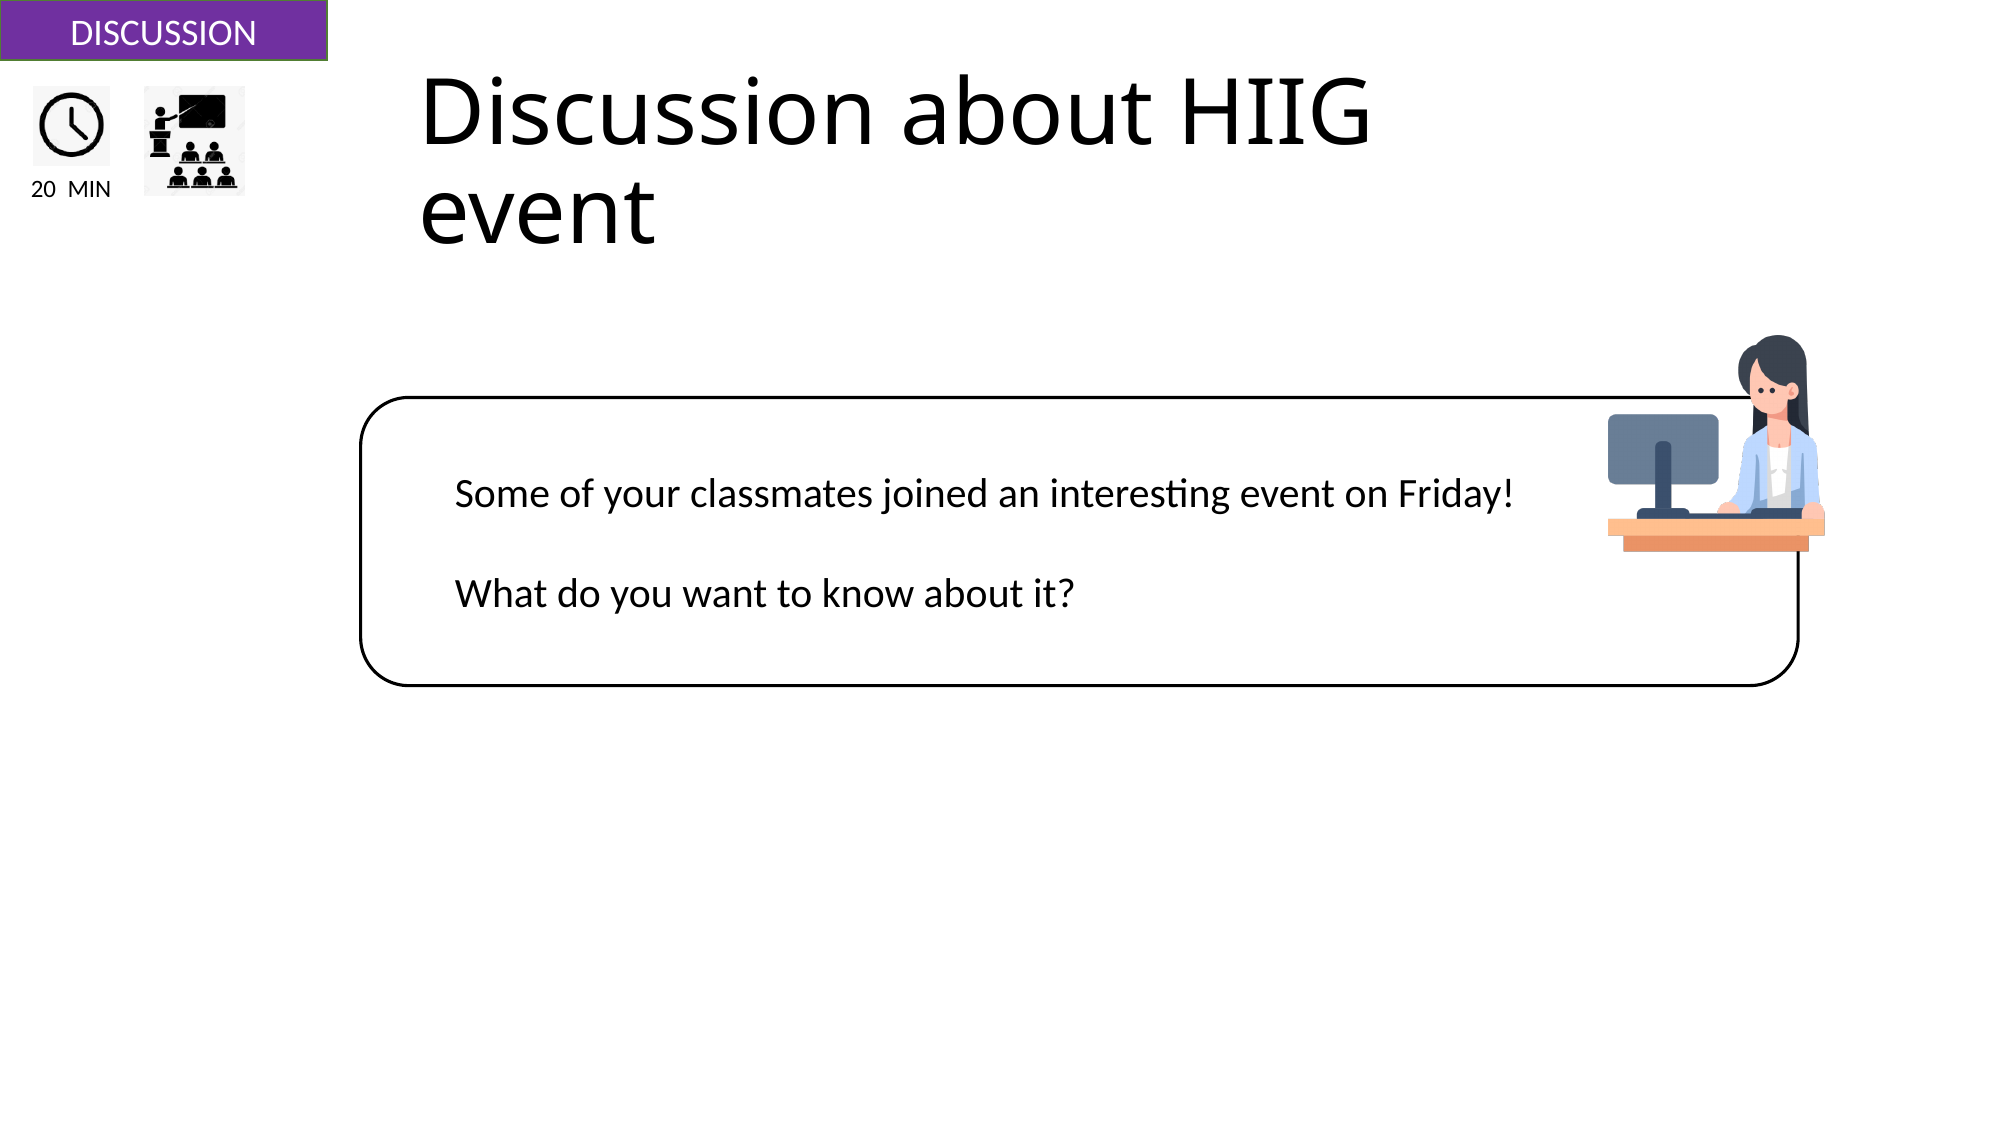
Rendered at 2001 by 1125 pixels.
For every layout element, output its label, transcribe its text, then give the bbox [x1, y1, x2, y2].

text_box 20 MIN [15, 164, 128, 210]
text_box [359, 396, 1800, 687]
text_box Discussion about HIIG event [403, 55, 1597, 274]
picture [33, 86, 110, 166]
picture [144, 86, 245, 196]
text_box DISCUSSION [0, 0, 328, 60]
picture [1601, 328, 1831, 558]
